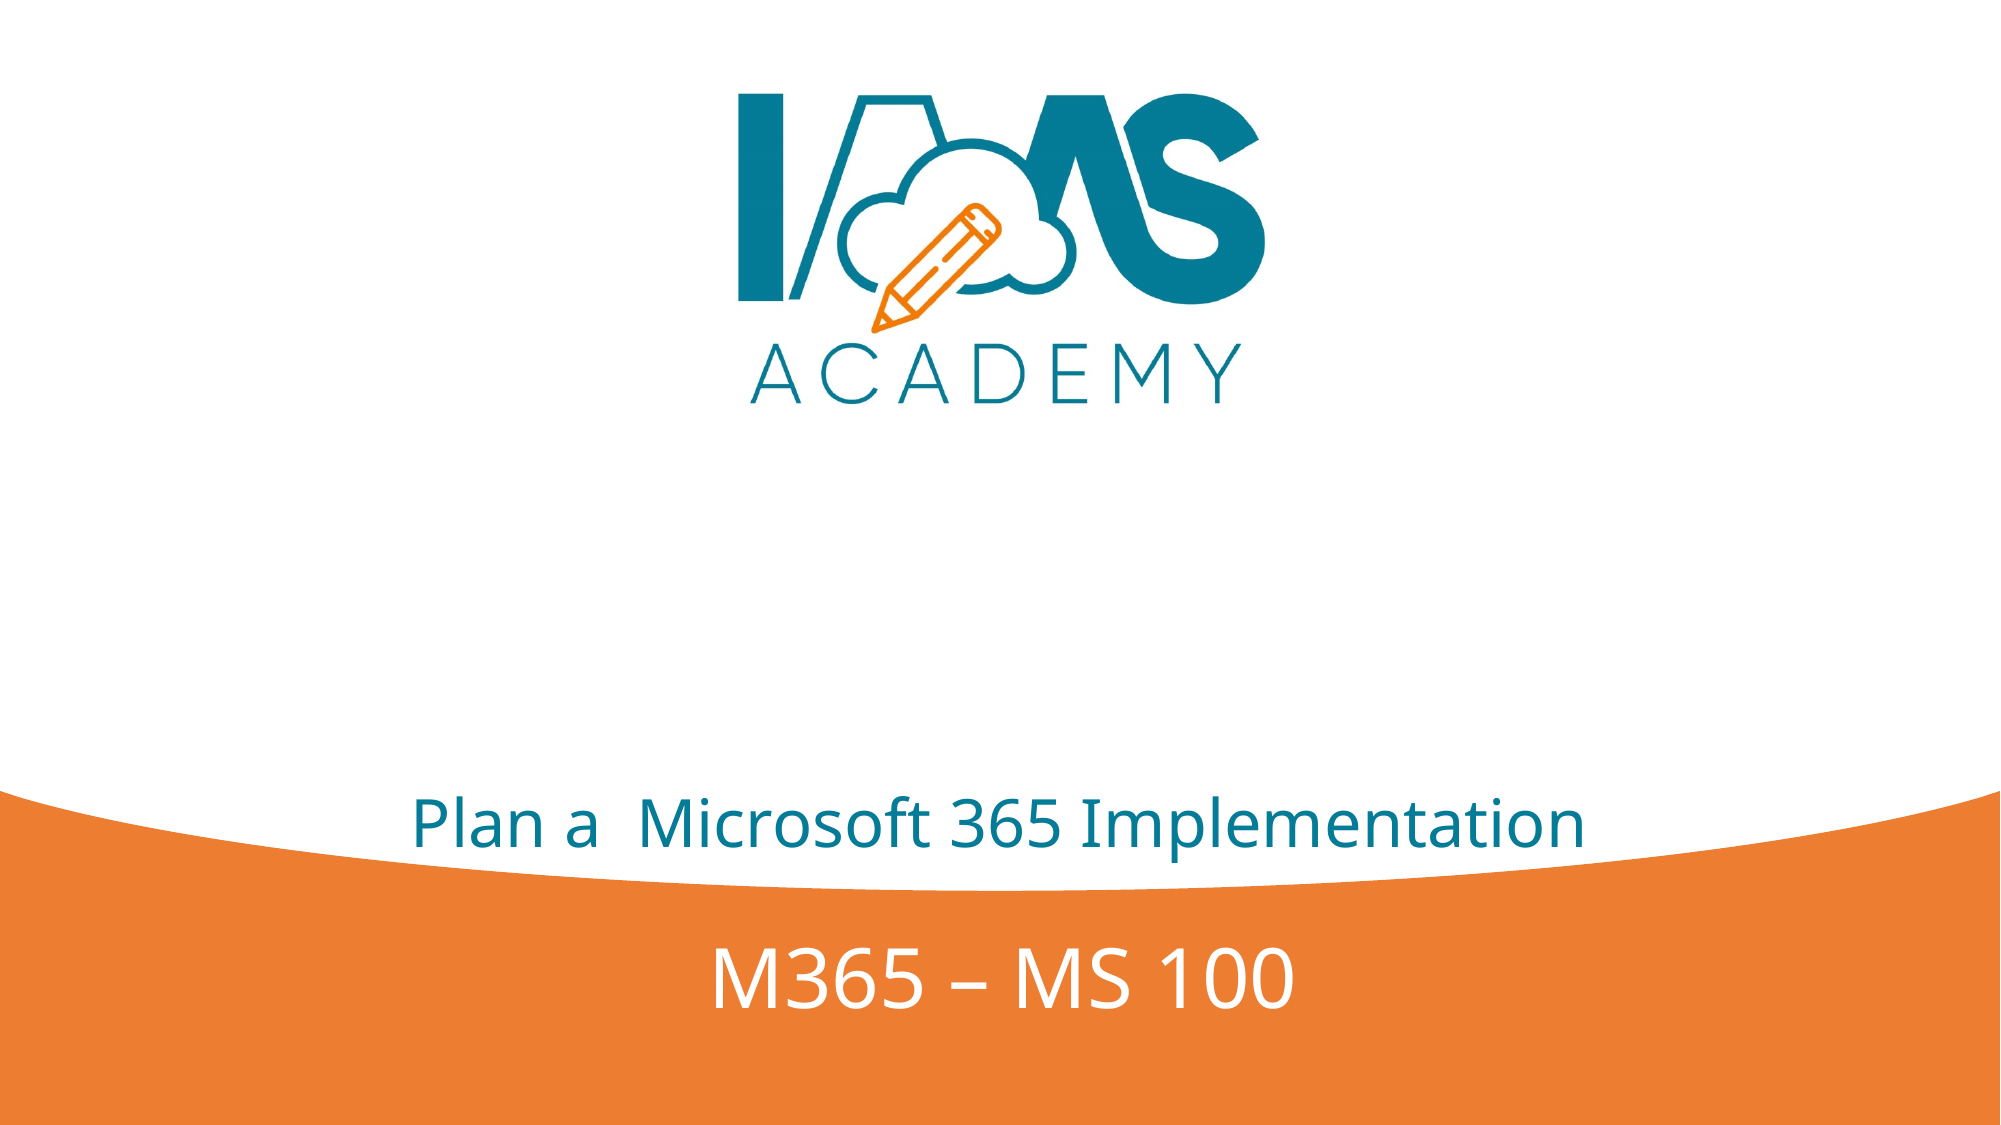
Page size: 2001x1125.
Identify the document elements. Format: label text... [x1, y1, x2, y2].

picture [918, 351, 929, 365]
picture [714, 0, 1287, 365]
title Plan a Microsoft 365 Implementation [249, 365, 1750, 871]
picture [1156, 352, 1164, 365]
subtitle M365 – MS 100 [194, 919, 1813, 1044]
